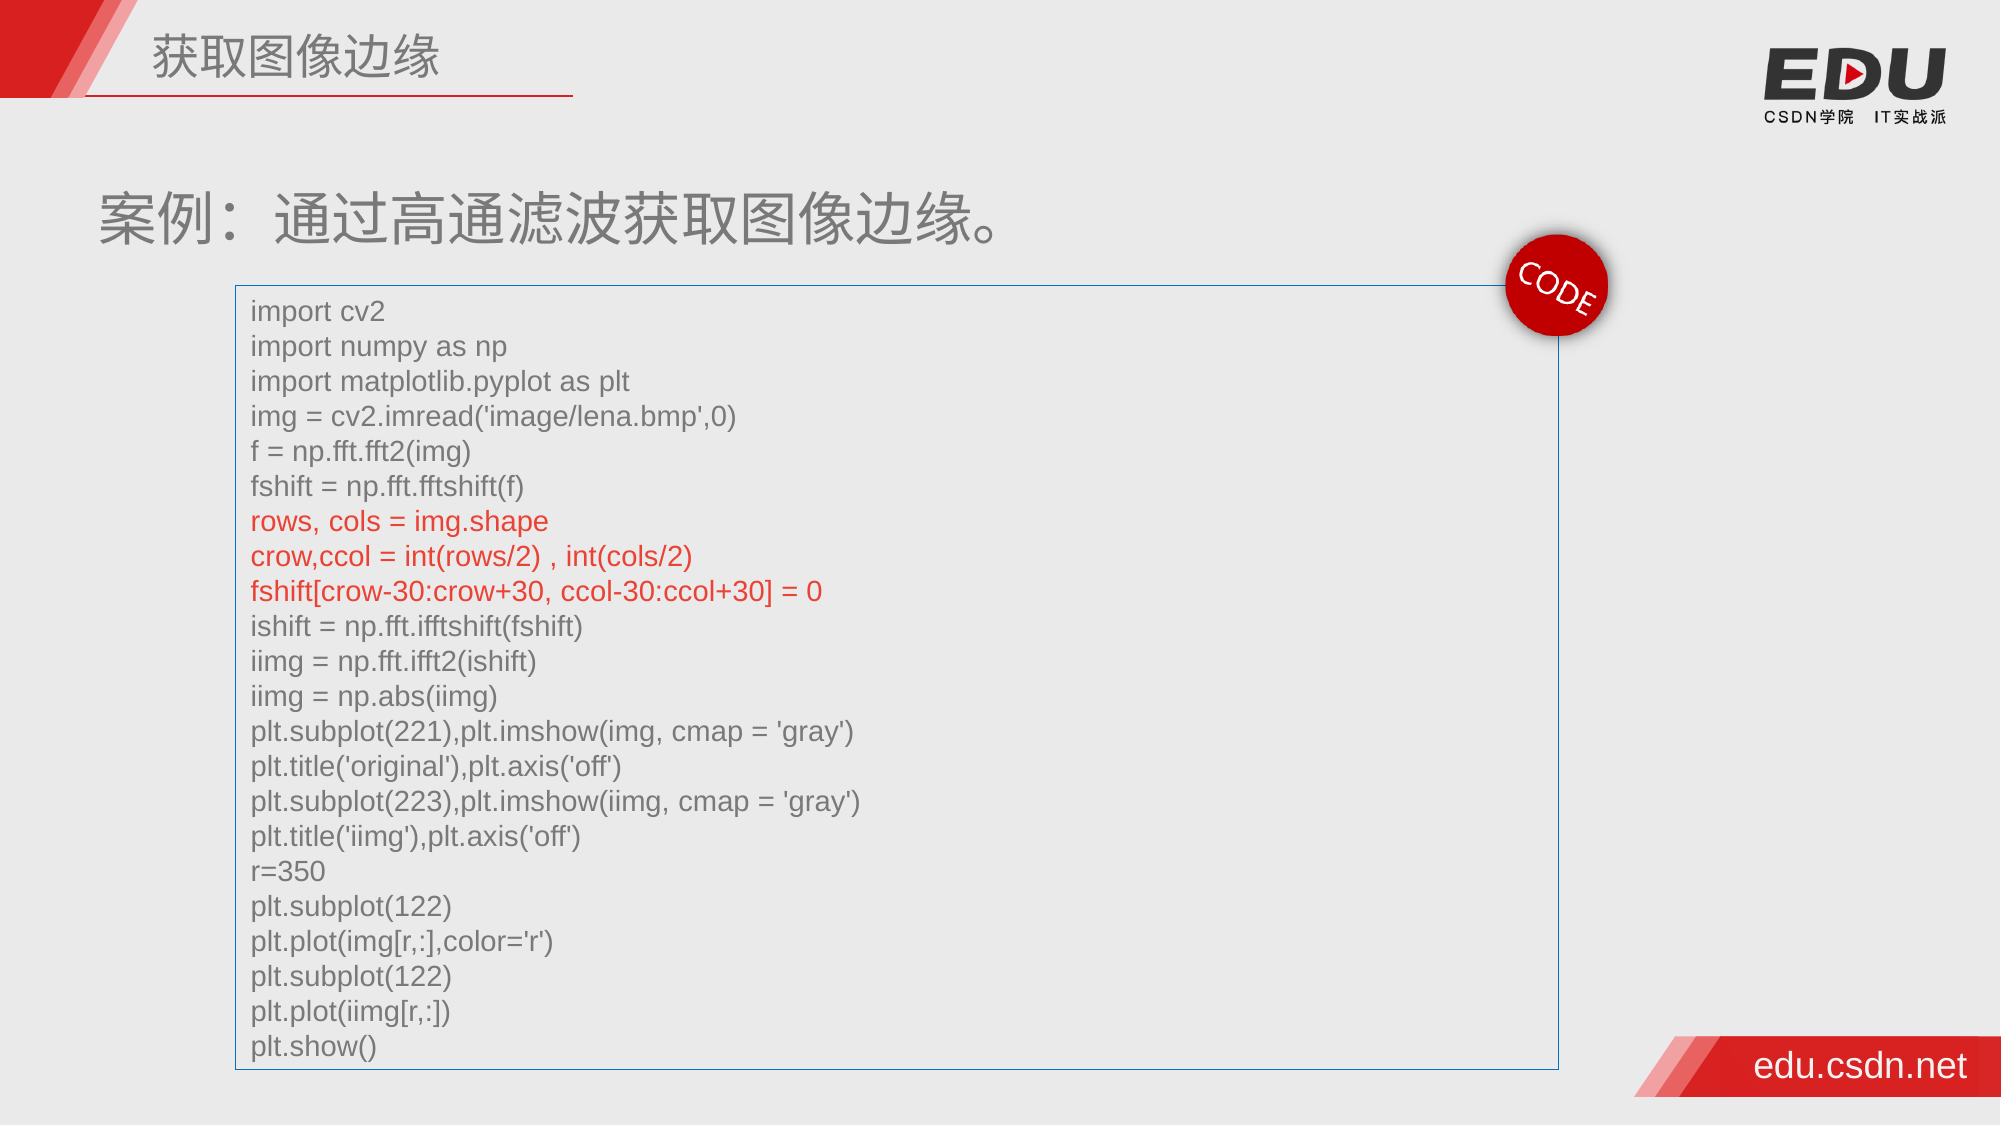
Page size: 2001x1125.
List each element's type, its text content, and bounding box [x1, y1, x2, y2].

list 获取图像边缘 [142, 6, 723, 93]
picture [1479, 209, 1633, 362]
text_box import cv2 import numpy as np import matplotlib.pyplot as plt img = cv2.imread('image/lena.bmp',0) f = np.fft.fft2(img) fshift = np.fft.fftshift(f) rows, cols = img.shape crow,ccol = int(rows/2) , int(cols/2) fshift[crow-30:crow+30, ccol-30:ccol+30] = 0 ishift = np.fft.ifftshift(fshift) iimg = np.fft.ifft2(ishift) iimg = np.abs(iimg) plt.subplot(221),plt.imshow(img, cmap = 'gray') plt.title('original'),plt.axis('off') plt.subplot(223),plt.imshow(iimg, cmap = 'gray') plt.title('iimg'),plt.axis('off') r=350 plt.subplot(122) plt.plot(img[r,:],color='r') plt.subplot(122) plt.plot(iimg[r,:]) plt.show() [235, 285, 1559, 1070]
text_box 案例：通过高通滤波获取图像边缘。 [83, 139, 1895, 260]
picture [1761, 42, 1948, 128]
